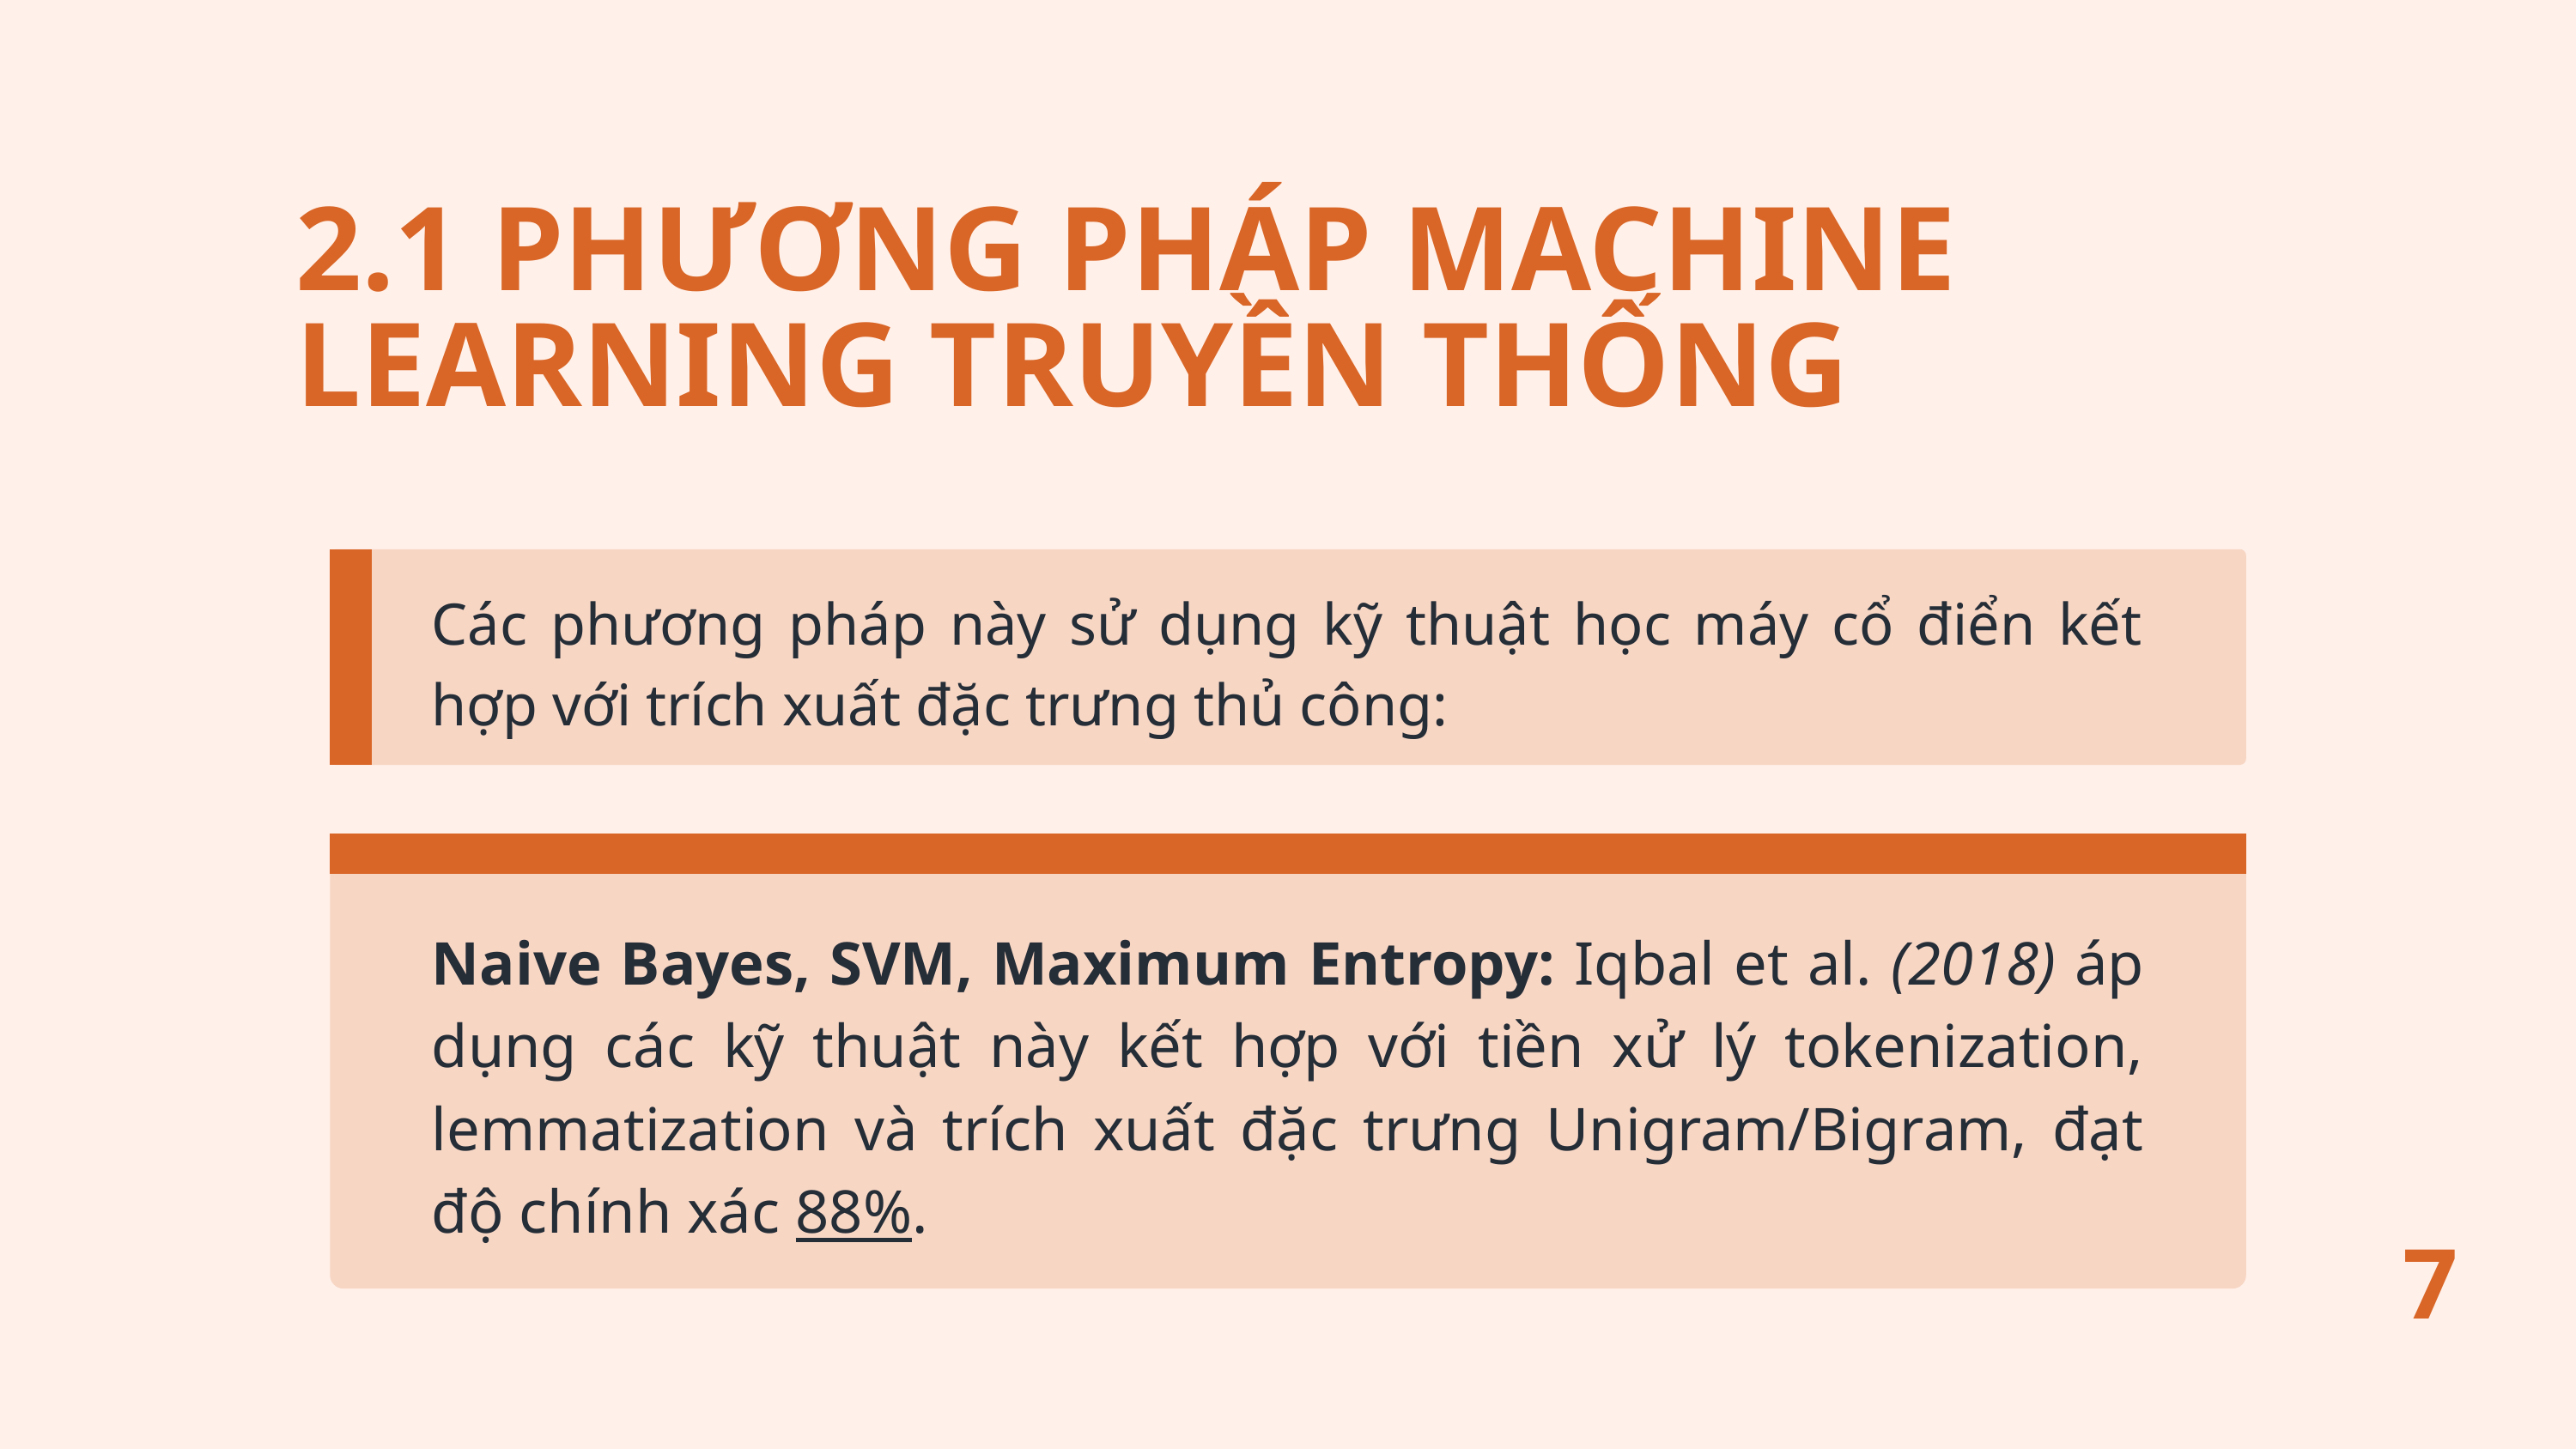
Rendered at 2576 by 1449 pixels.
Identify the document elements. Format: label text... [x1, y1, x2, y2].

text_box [330, 882, 2246, 1289]
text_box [330, 549, 373, 766]
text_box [373, 549, 2246, 766]
text_box 7 [2355, 1260, 2506, 1338]
text_box 2.1 PHƯƠNG PHÁP MACHINE LEARNING TRUYỀN THỐNG [295, 197, 2222, 430]
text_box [330, 834, 2246, 875]
